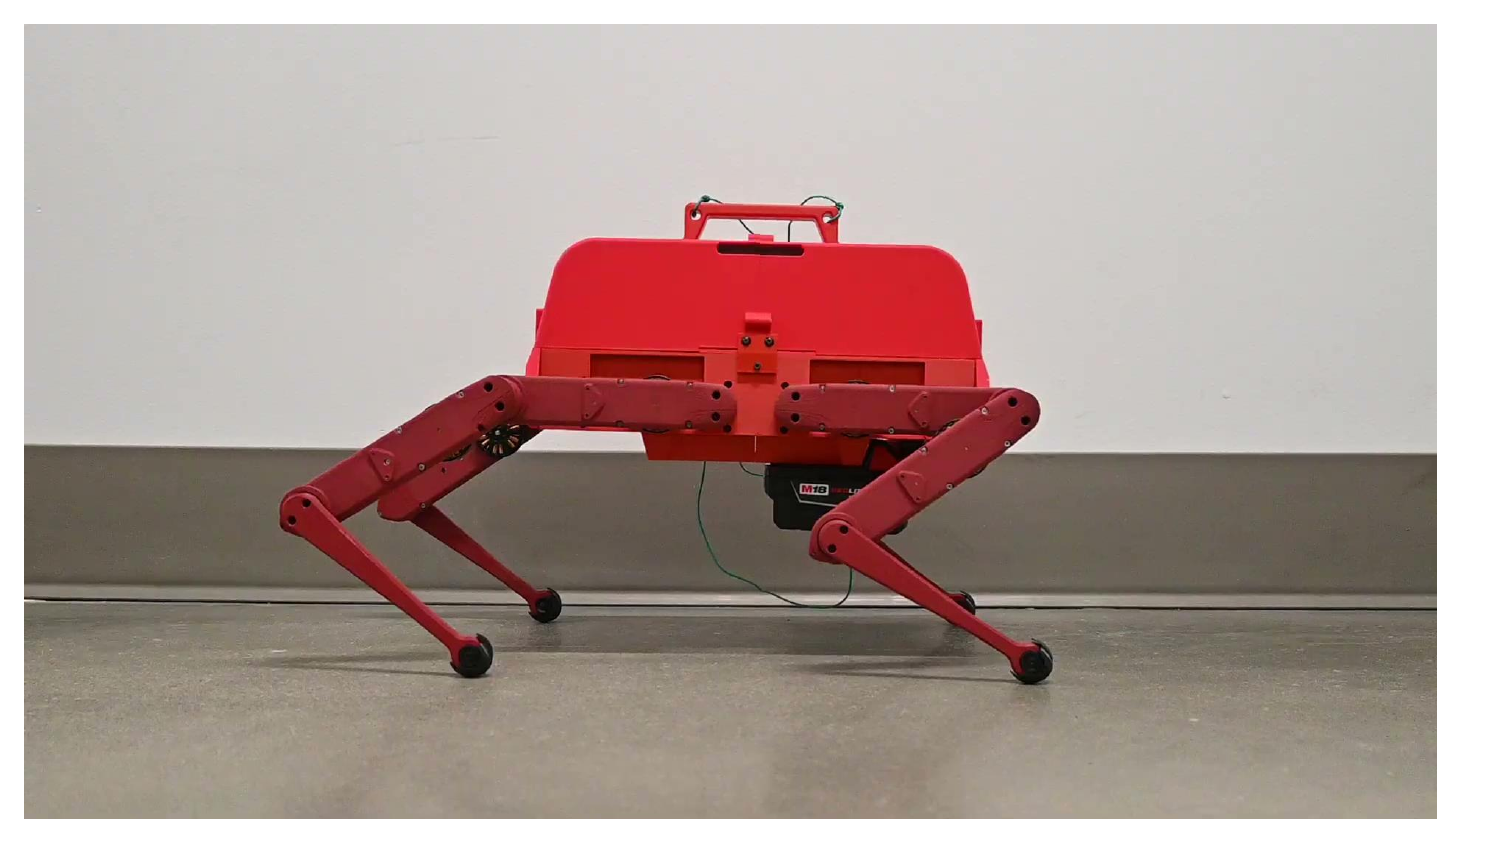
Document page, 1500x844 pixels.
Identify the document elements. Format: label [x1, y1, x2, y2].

picture [24, 24, 1437, 819]
